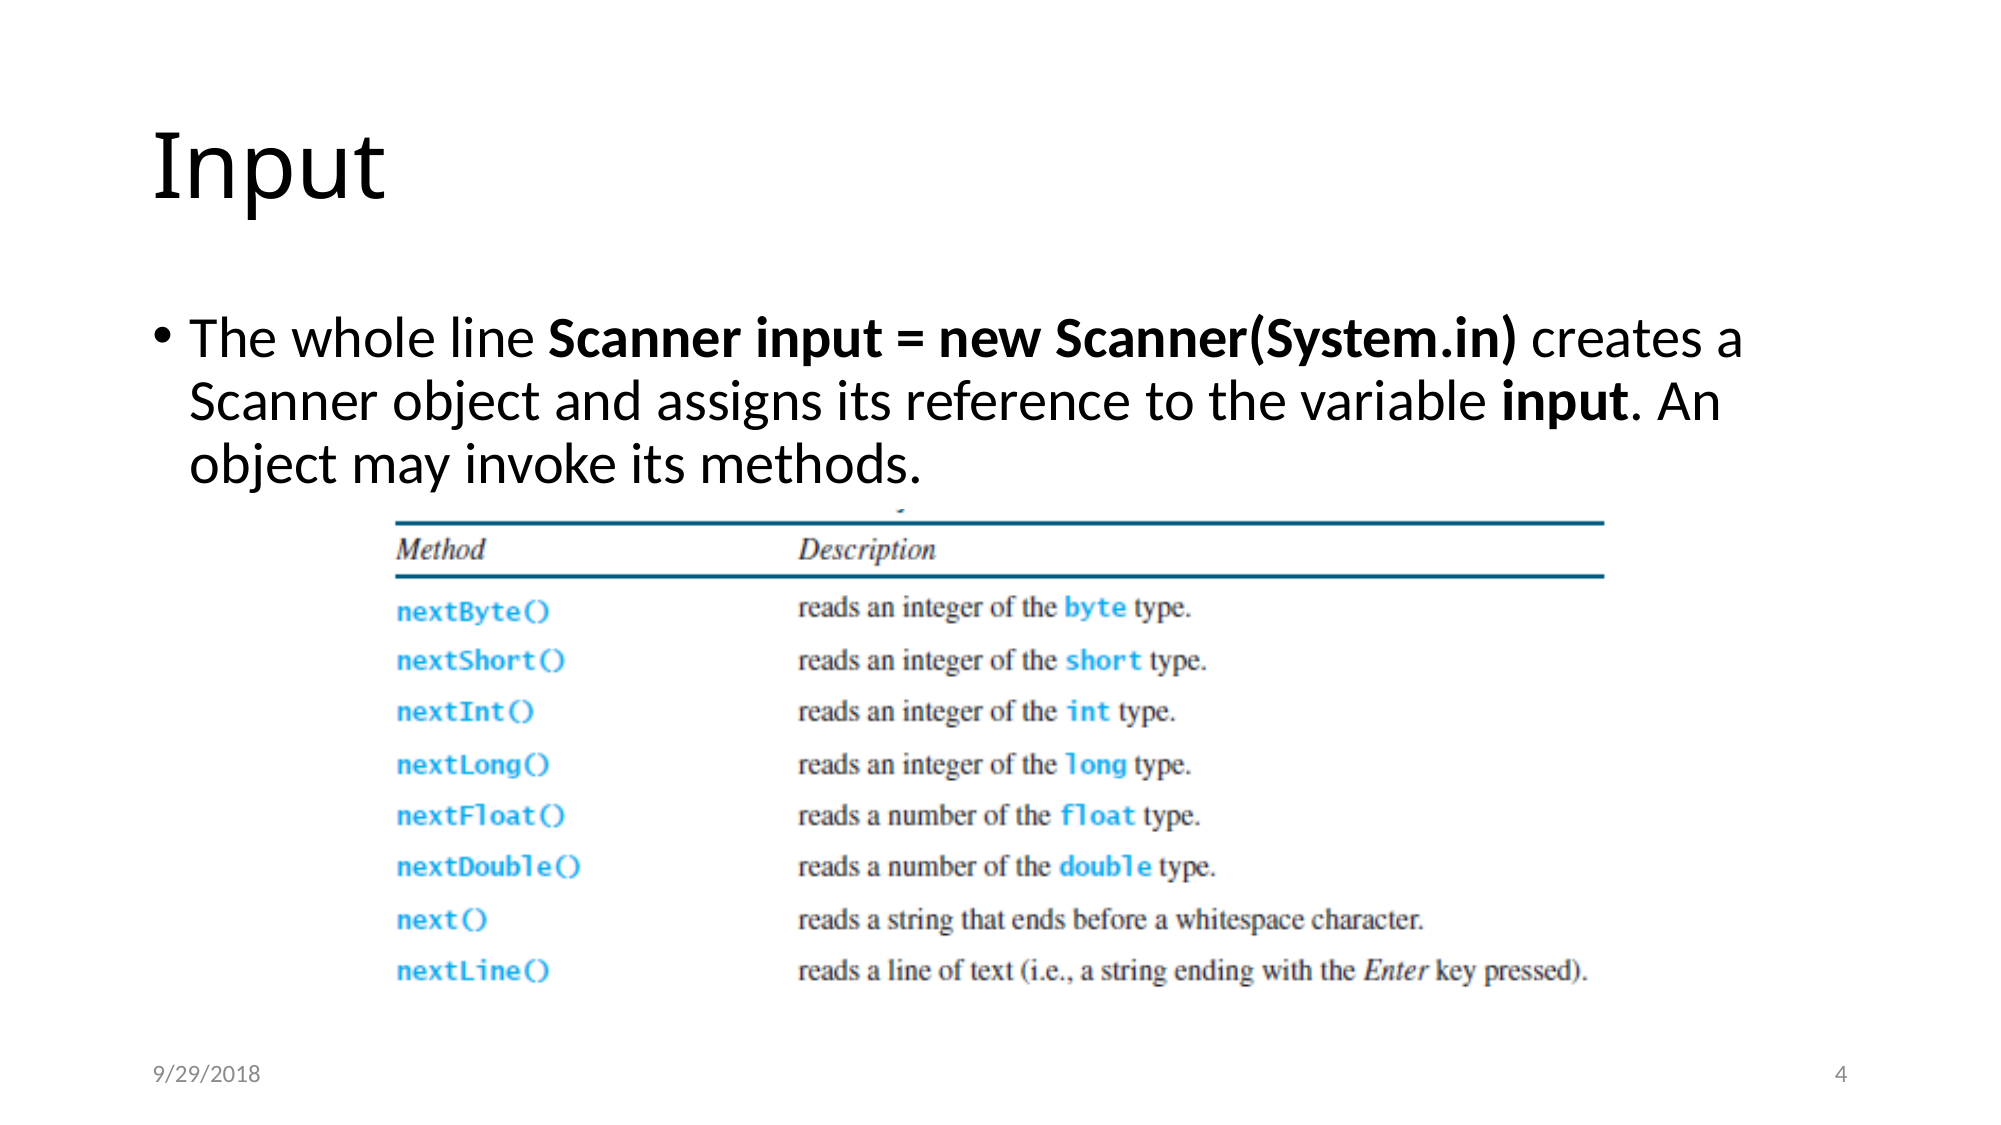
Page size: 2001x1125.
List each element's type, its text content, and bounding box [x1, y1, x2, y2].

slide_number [137, 1042, 588, 1103]
list The whole line Scanner input = new Scanner(System.in) creates a Scanner object and assigns its reference to the variable input. An object may invoke its methods. [137, 299, 1863, 1014]
slide_number 4 [1412, 1042, 1863, 1103]
picture [379, 509, 1624, 1002]
title Input [137, 59, 1863, 278]
